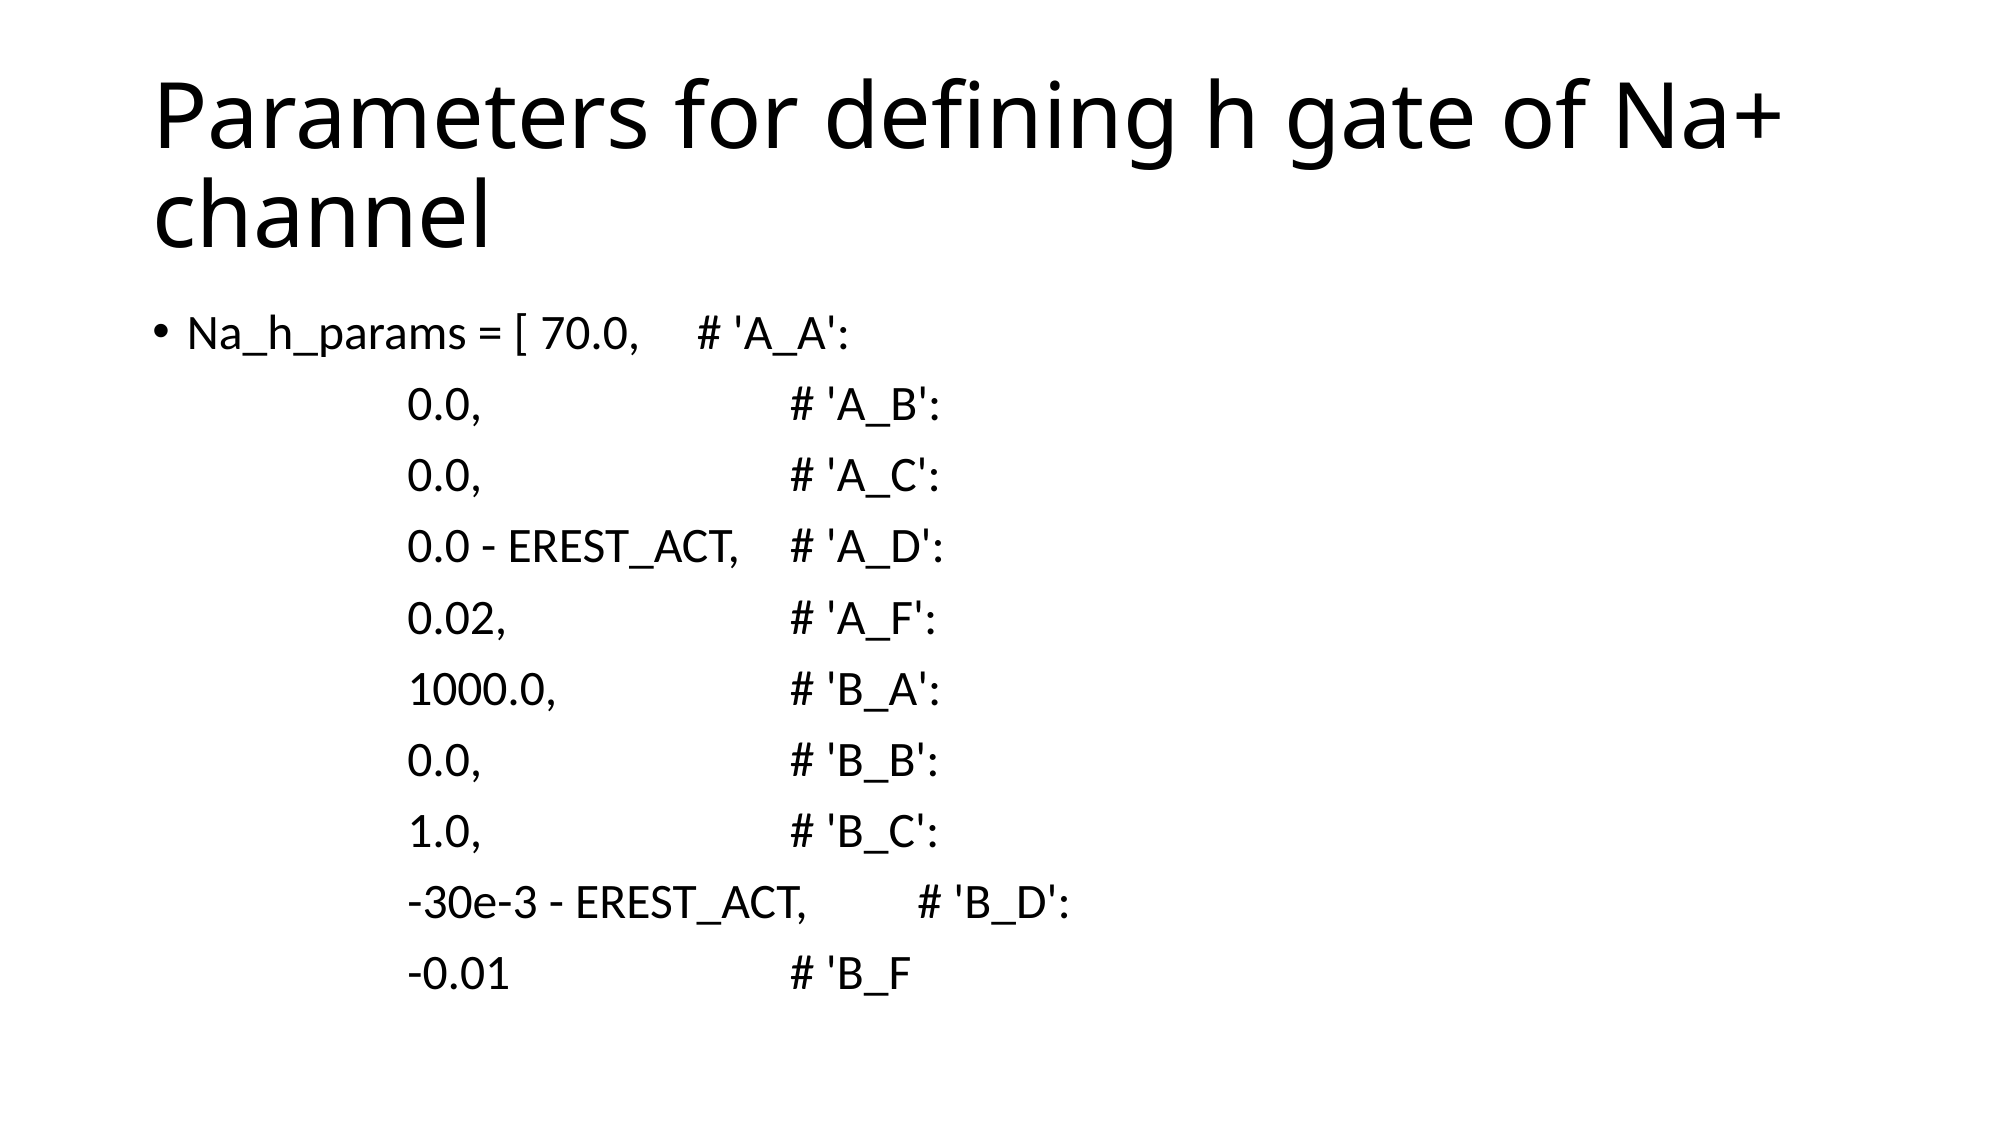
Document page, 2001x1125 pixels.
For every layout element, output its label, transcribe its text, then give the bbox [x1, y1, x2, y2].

title Parameters for defining h gate of Na+ channel [137, 59, 1863, 278]
list Na_h_params = [ 70.0, # 'A_A': 0.0, # 'A_B': 0.0, # 'A_C': 0.0 - EREST_ACT, # 'A_D': 0.02, # 'A_F': 1000.0, # 'B_A': 0.0, # 'B_B': 1.0, # 'B_C': -30e-3 - EREST_ACT, # 'B_D': -0.01 # 'B_F [137, 299, 1863, 1014]
